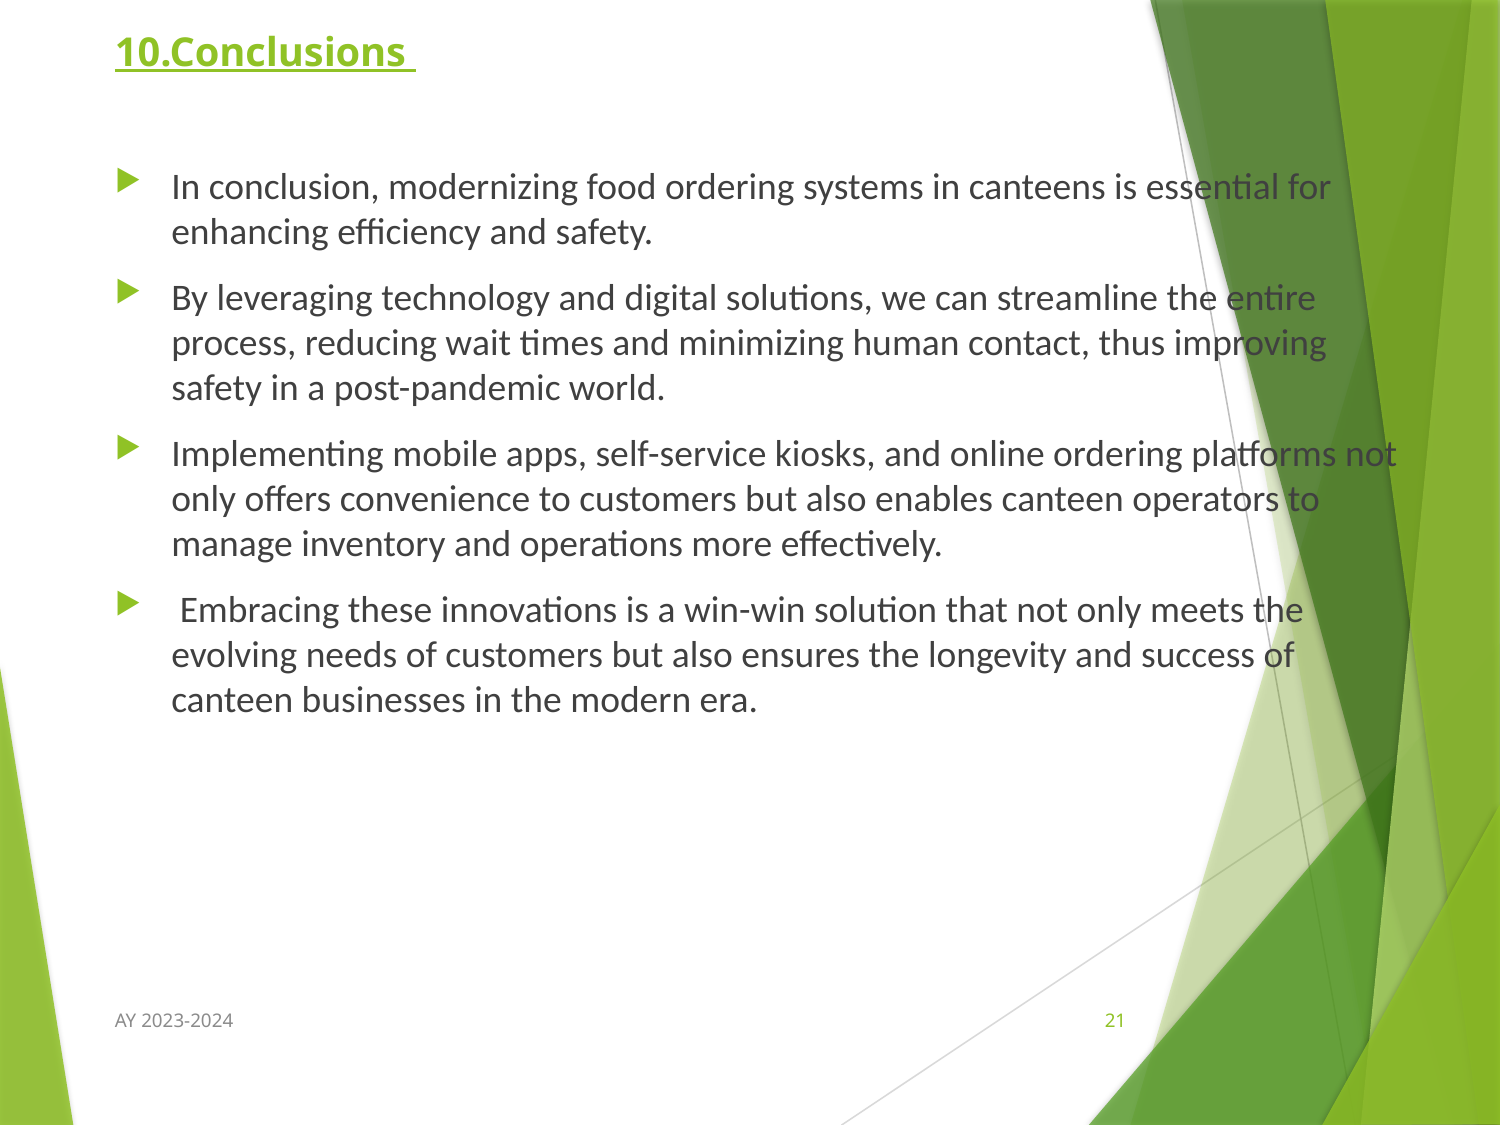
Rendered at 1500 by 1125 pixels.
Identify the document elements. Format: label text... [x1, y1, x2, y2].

list In conclusion, modernizing food ordering systems in canteens is essential for enhancing efficiency and safety. By leveraging technology and digital solutions, we can streamline the entire process, reducing wait times and minimizing human contact, thus improving safety in a post-pandemic world. Implementing mobile apps, self-service kiosks, and online ordering platforms not only offers convenience to customers but also enables canteen operators to manage inventory and operations more effectively. Embracing these innovations is a win-win solution that not only meets the evolving needs of customers but also ensures the longevity and success of canteen businesses in the modern era. [99, 154, 1430, 1051]
title 10.Conclusions [99, 18, 1142, 130]
footer AY 2023-2024 [99, 991, 859, 1051]
slide_number 21 [1057, 991, 1142, 1051]
